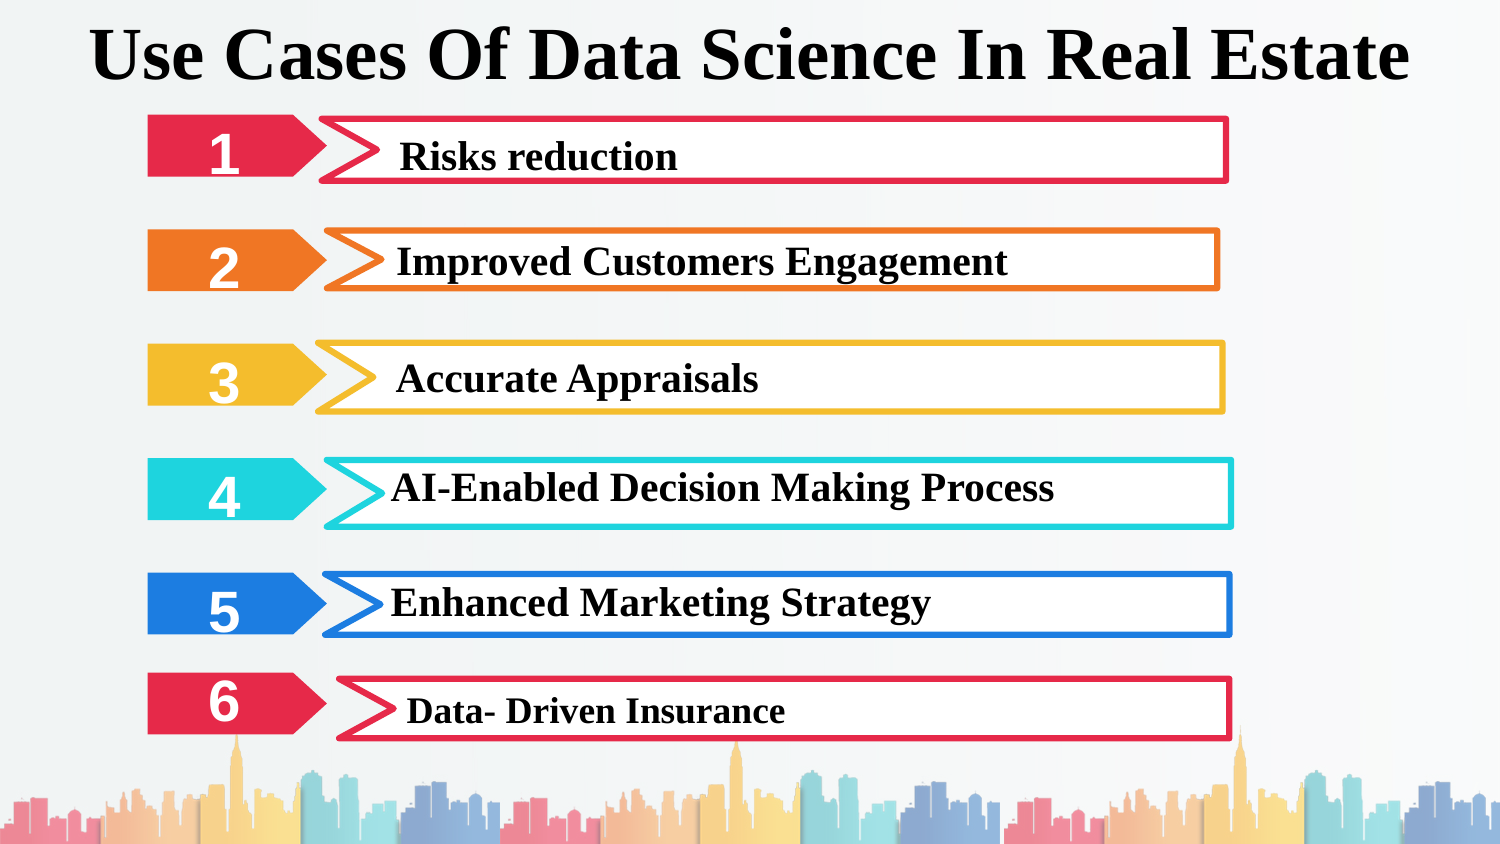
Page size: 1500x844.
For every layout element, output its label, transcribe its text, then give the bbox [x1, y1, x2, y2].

text_box 5 [160, 573, 259, 644]
text_box [145, 227, 330, 294]
text_box AI-Enabled Decision Making Process [375, 452, 1155, 518]
text_box 4 [160, 459, 259, 530]
text_box 3 [160, 344, 259, 415]
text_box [380, 343, 1160, 412]
text_box [145, 112, 330, 179]
text_box [1163, 228, 1220, 291]
text_box [315, 340, 1225, 414]
text_box Data- Driven Insurance [337, 676, 1232, 741]
text_box [324, 457, 1234, 529]
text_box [384, 121, 1164, 188]
text_box [323, 607, 370, 637]
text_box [380, 226, 1160, 295]
text_box 1 [160, 115, 259, 186]
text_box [375, 567, 1155, 636]
text_box [1159, 571, 1232, 637]
text_box [324, 228, 376, 259]
text_box [323, 571, 371, 602]
text_box [145, 341, 330, 408]
text_box [324, 260, 375, 291]
text_box 6 [160, 663, 259, 734]
text_box [145, 570, 330, 637]
text_box [145, 456, 330, 523]
text_box 2 [160, 230, 259, 301]
text_box [319, 116, 1229, 183]
title Use Cases Of Data Science In Real Estate [0, 32, 1500, 178]
text_box [145, 670, 330, 737]
